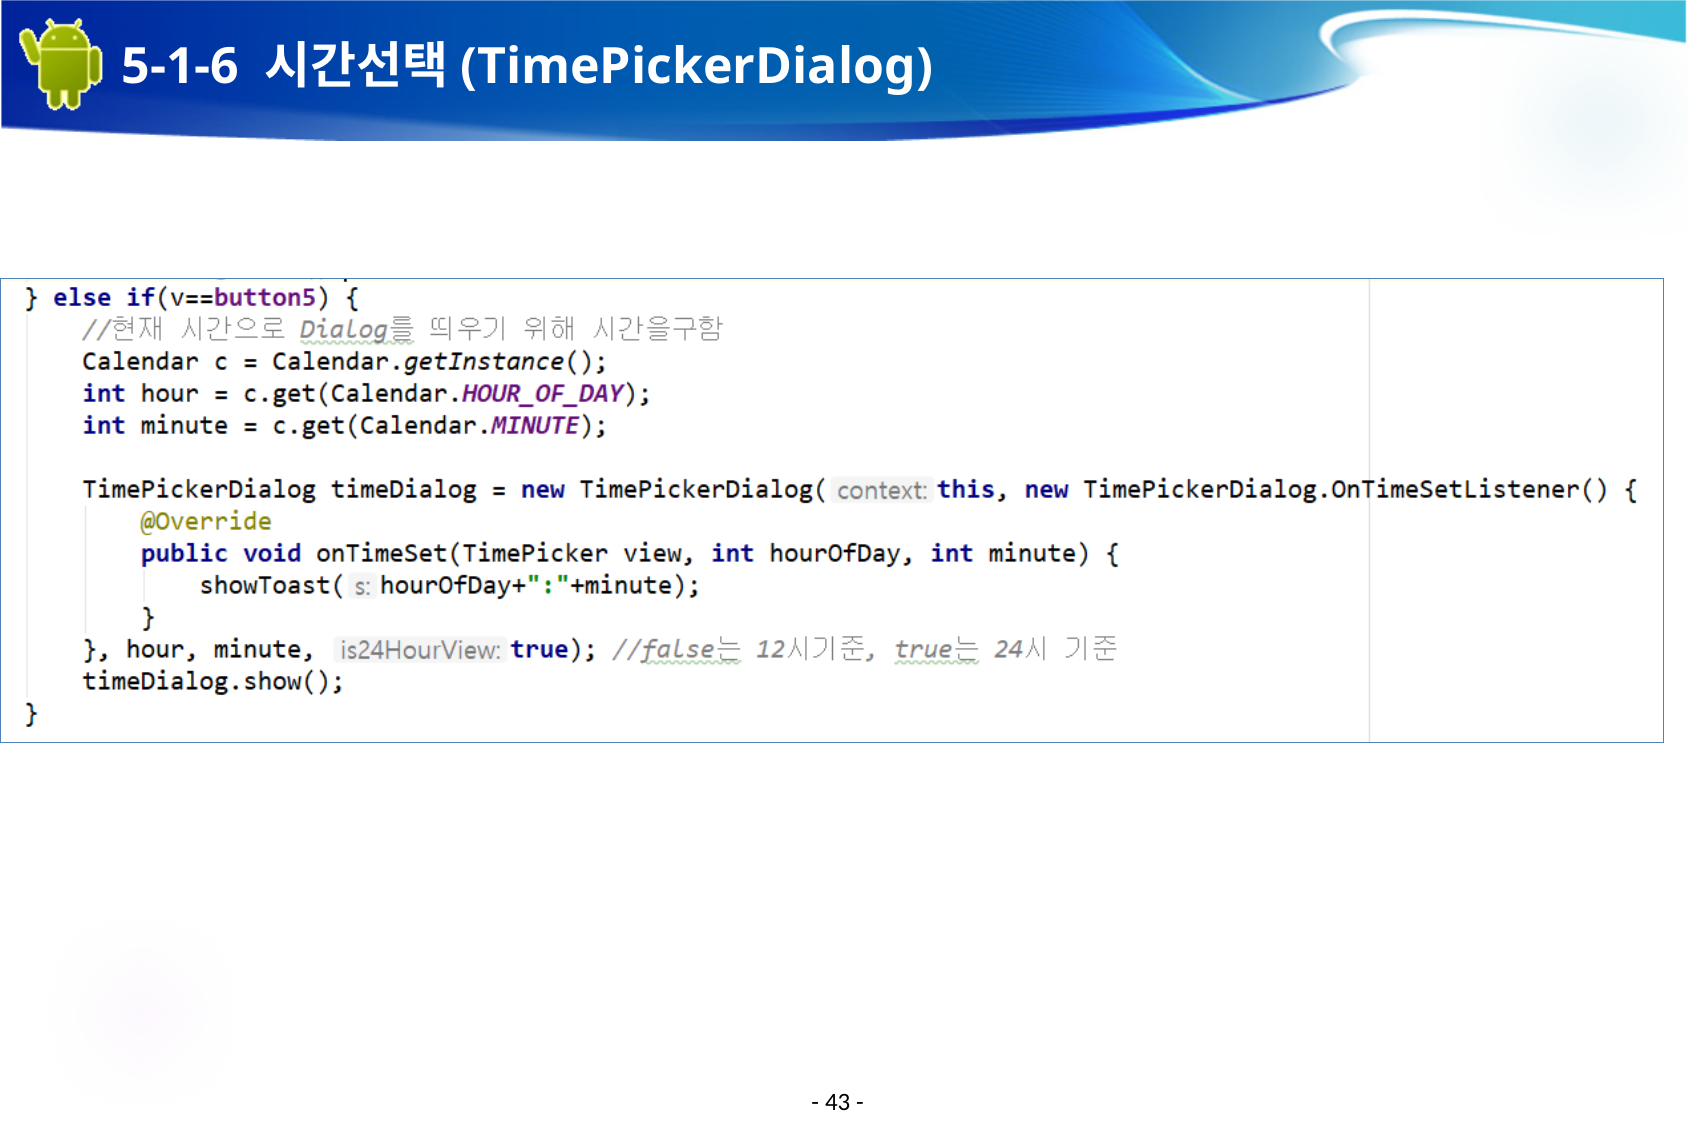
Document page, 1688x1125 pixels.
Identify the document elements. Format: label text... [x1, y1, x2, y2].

picture [0, 0, 1688, 141]
picture [0, 278, 1664, 743]
title 5-1-6 시간선택(TimePickerDialog) [120, 31, 1050, 96]
